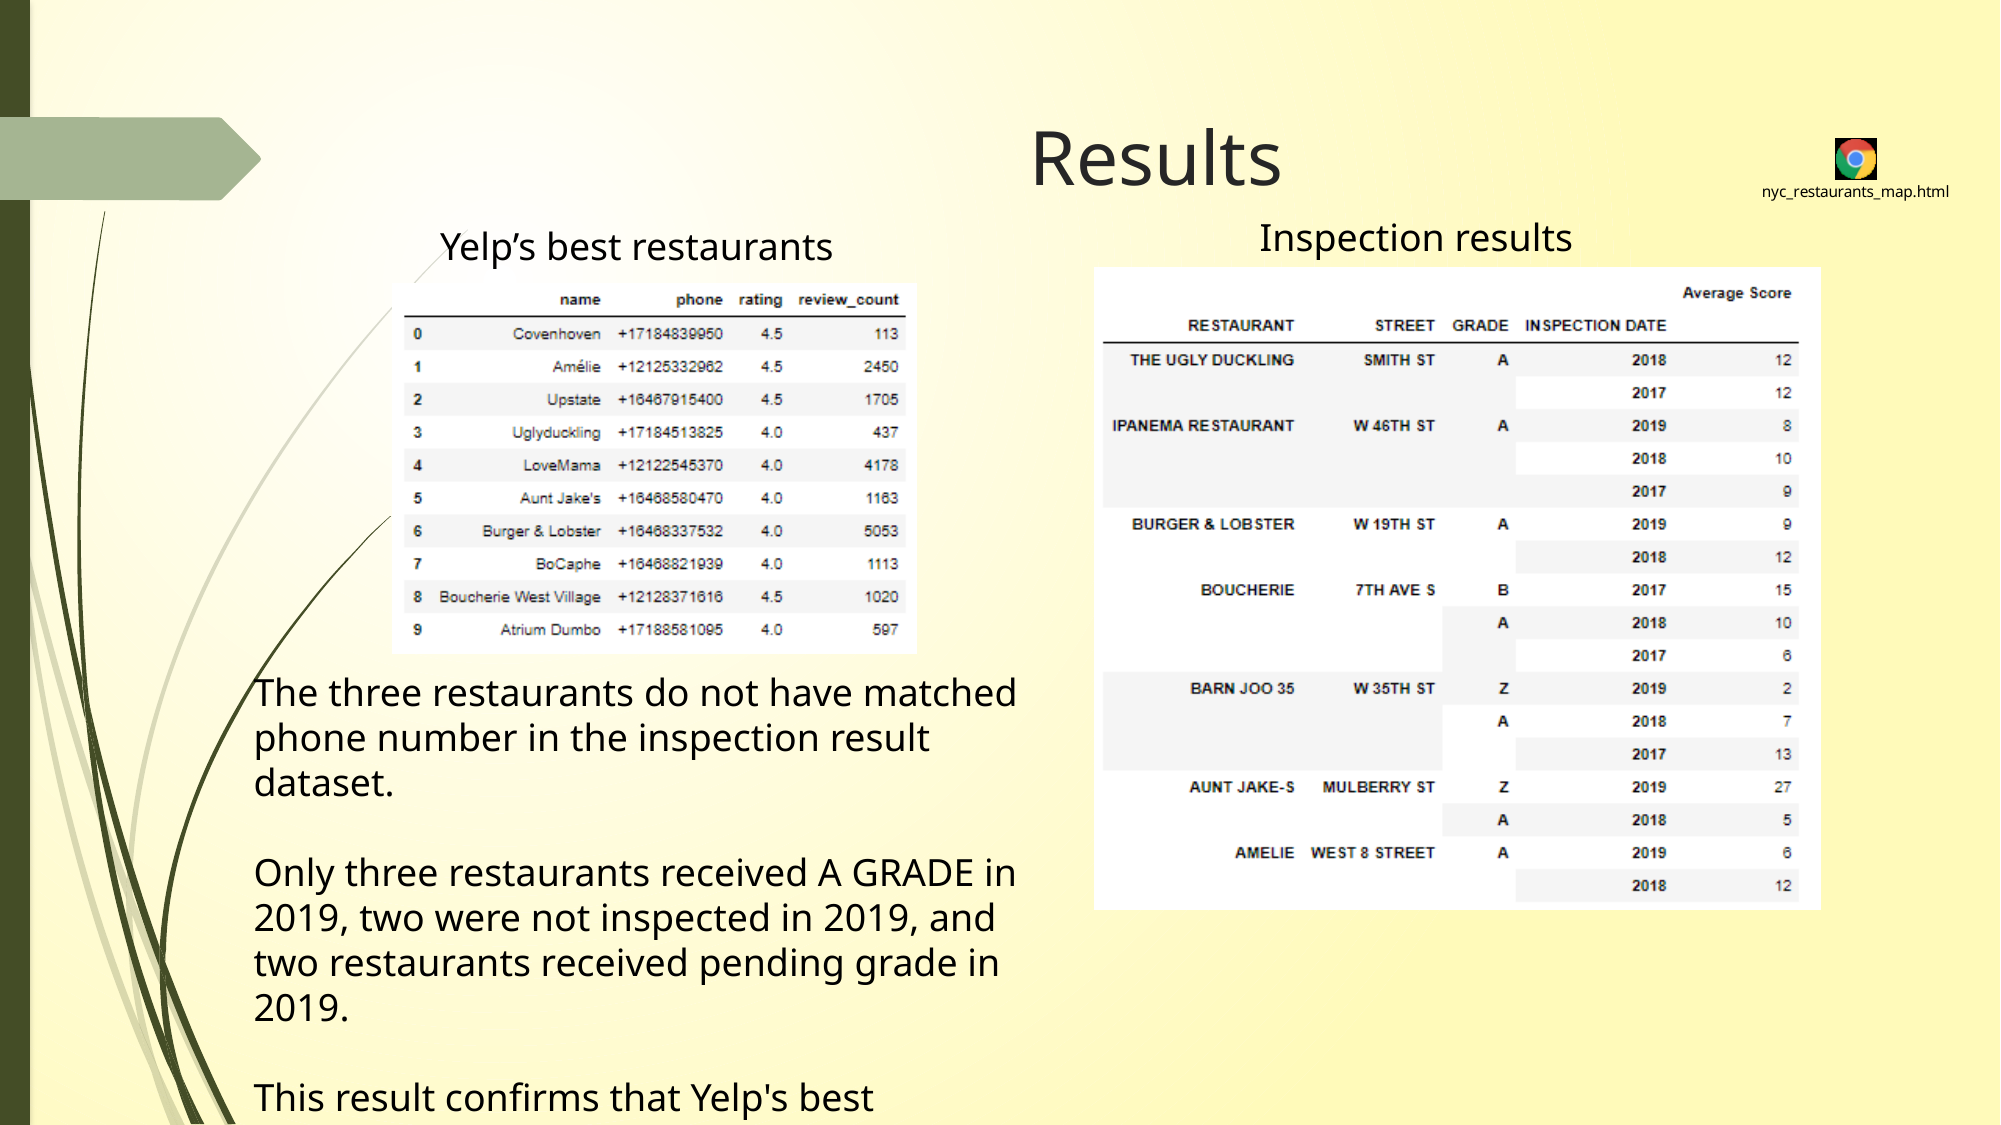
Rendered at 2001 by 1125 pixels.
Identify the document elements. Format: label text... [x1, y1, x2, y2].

text_box The three restaurants do not have matched phone number in the inspection result dataset. Only three restaurants received A GRADE in 2019, two were not inspected in 2019, and two restaurants received pending grade in 2019. This result confirms that Yelp's best restaurants are not necessarily compliant with the City and State food safety regulations. [238, 661, 1071, 1125]
title Results [425, 102, 1888, 313]
picture [1094, 266, 1822, 910]
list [1746, 137, 1964, 208]
text_box Yelp’s best restaurants [425, 215, 932, 276]
picture [392, 283, 917, 655]
text_box Inspection results [1244, 206, 1674, 266]
